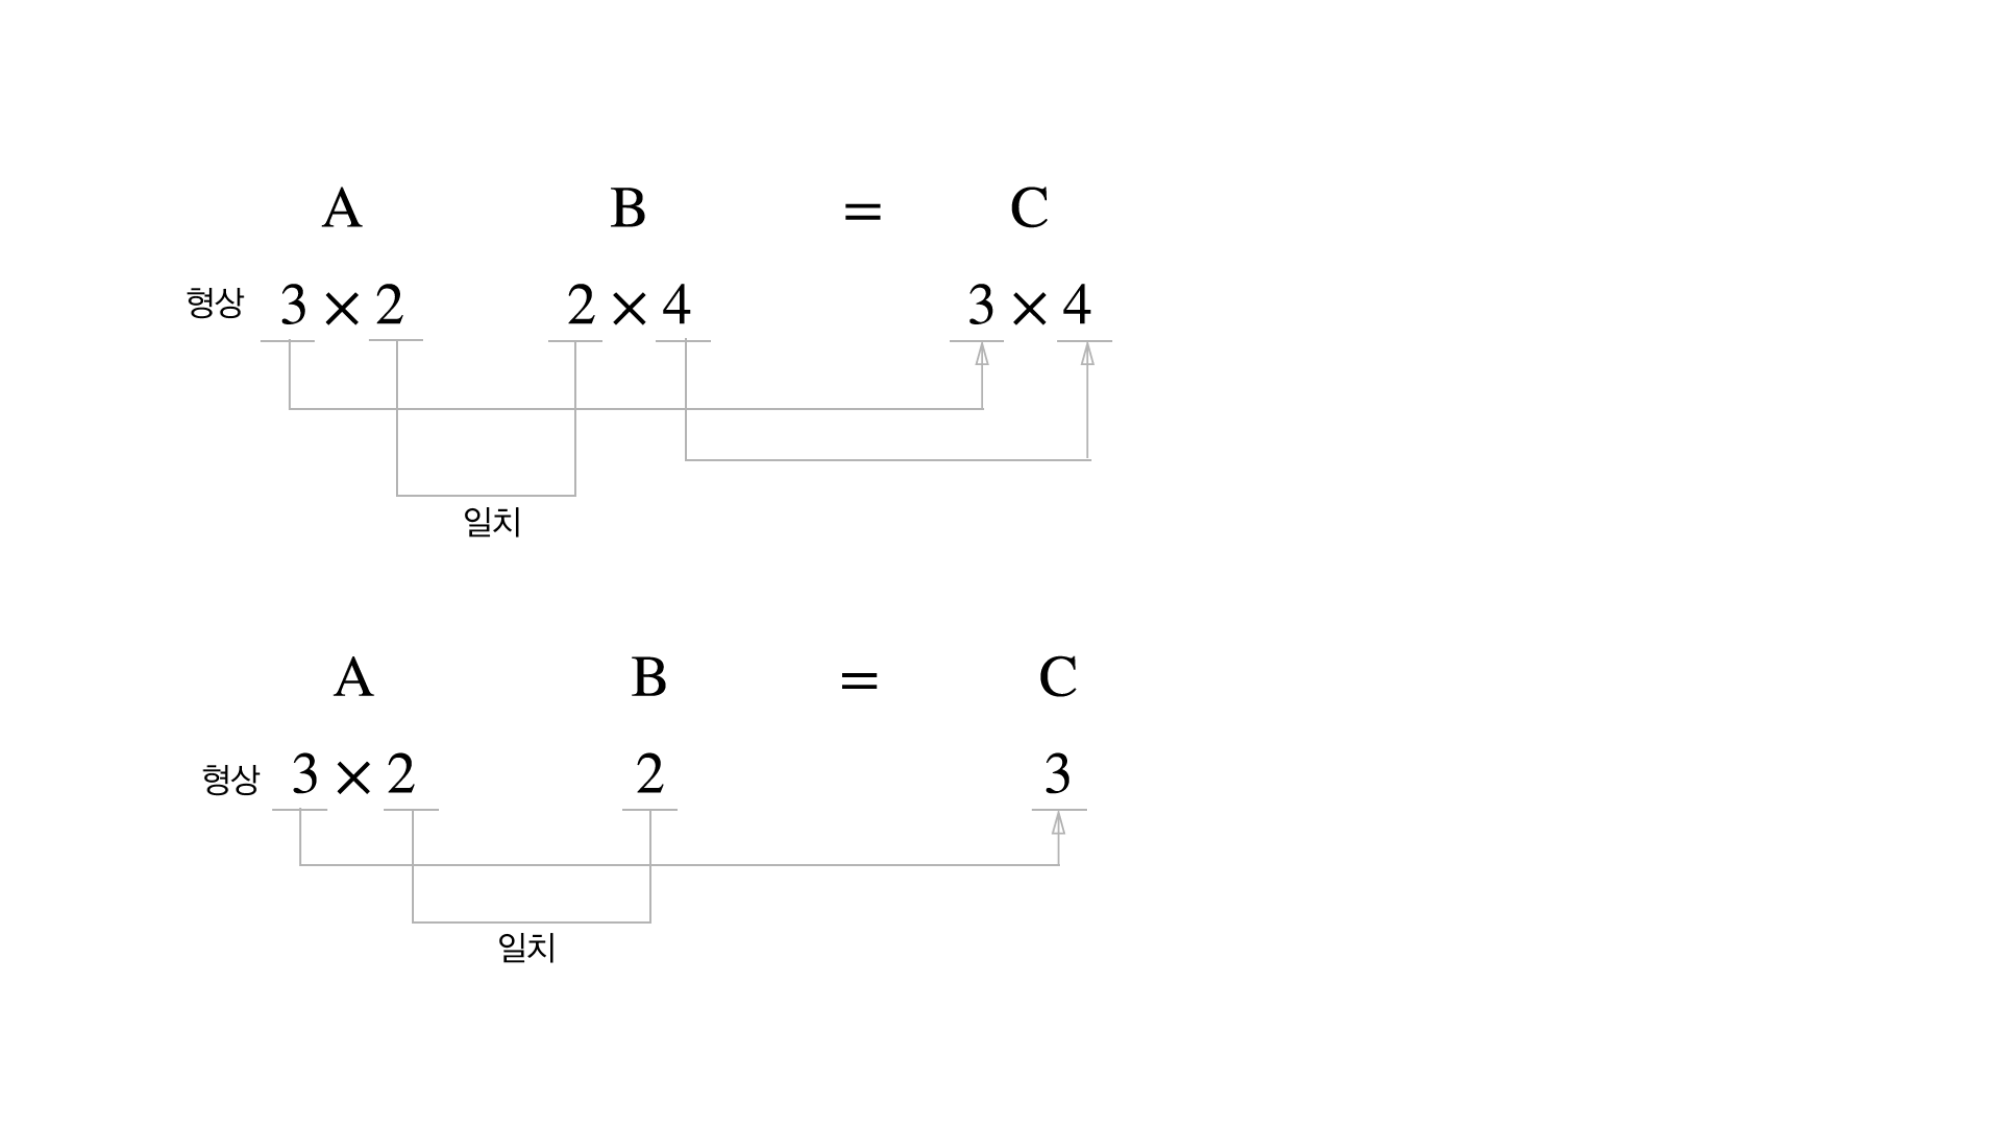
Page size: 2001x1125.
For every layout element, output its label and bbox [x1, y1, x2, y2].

picture [175, 174, 1128, 548]
picture [193, 646, 1110, 982]
